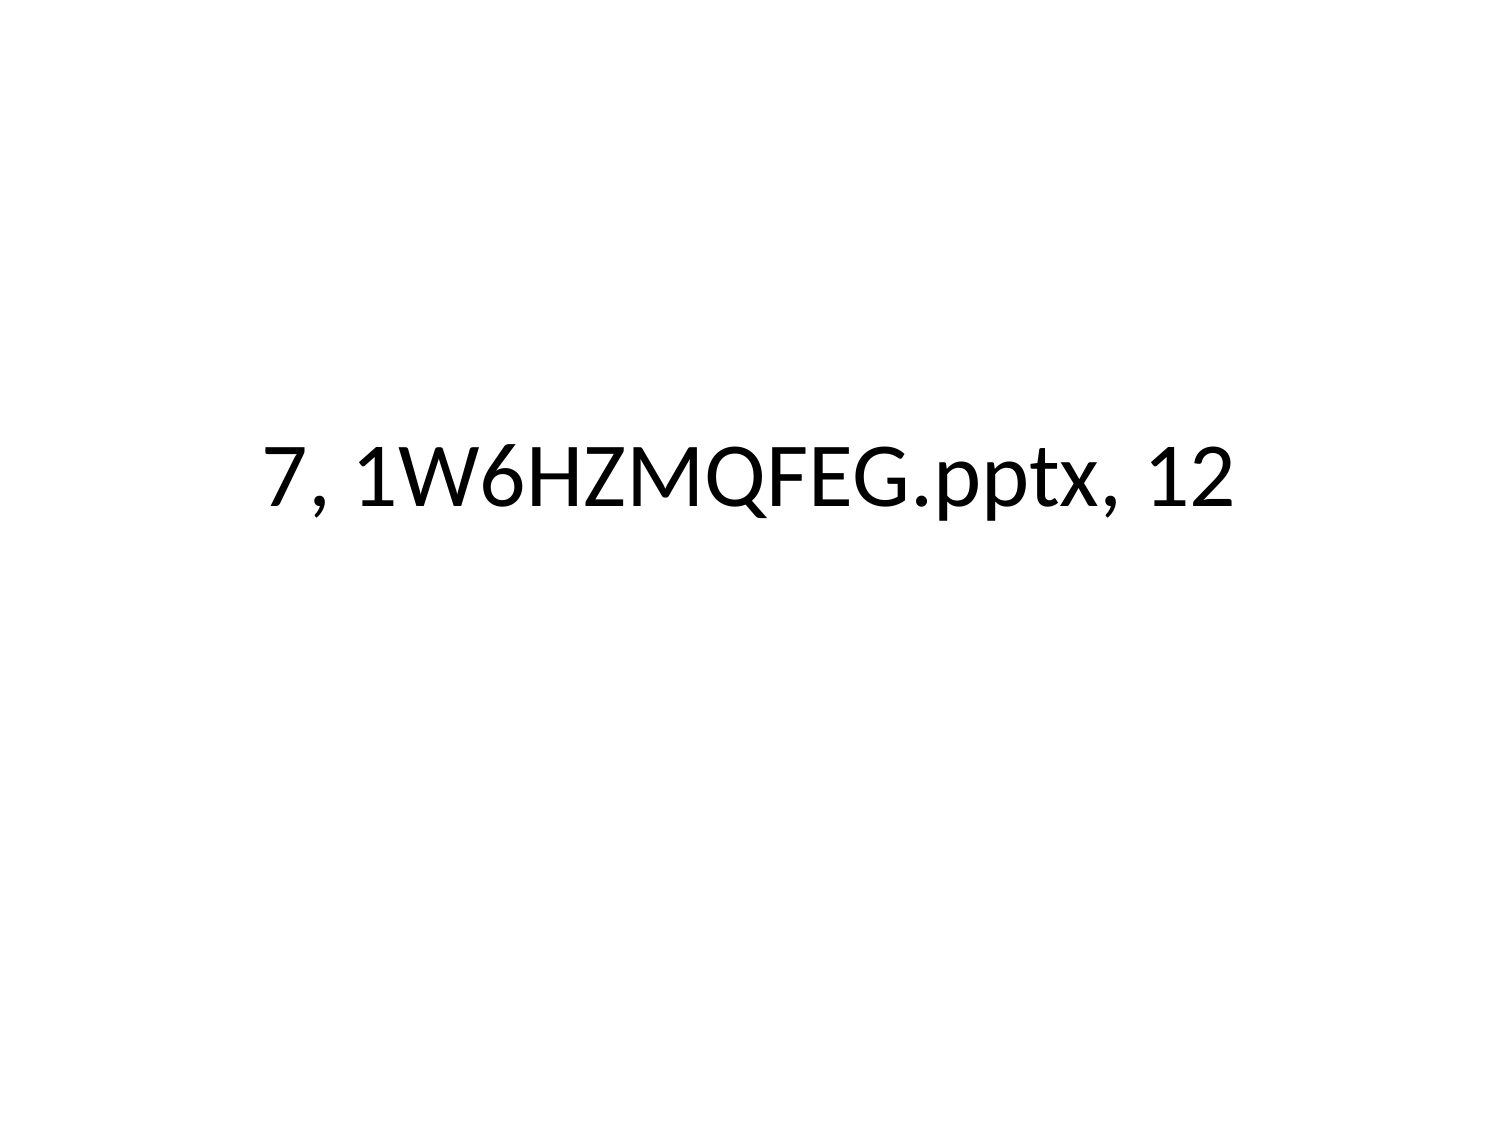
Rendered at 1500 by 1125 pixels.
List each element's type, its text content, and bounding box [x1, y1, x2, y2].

title 7, 1W6HZMQFEG.pptx, 12 [112, 349, 1388, 591]
